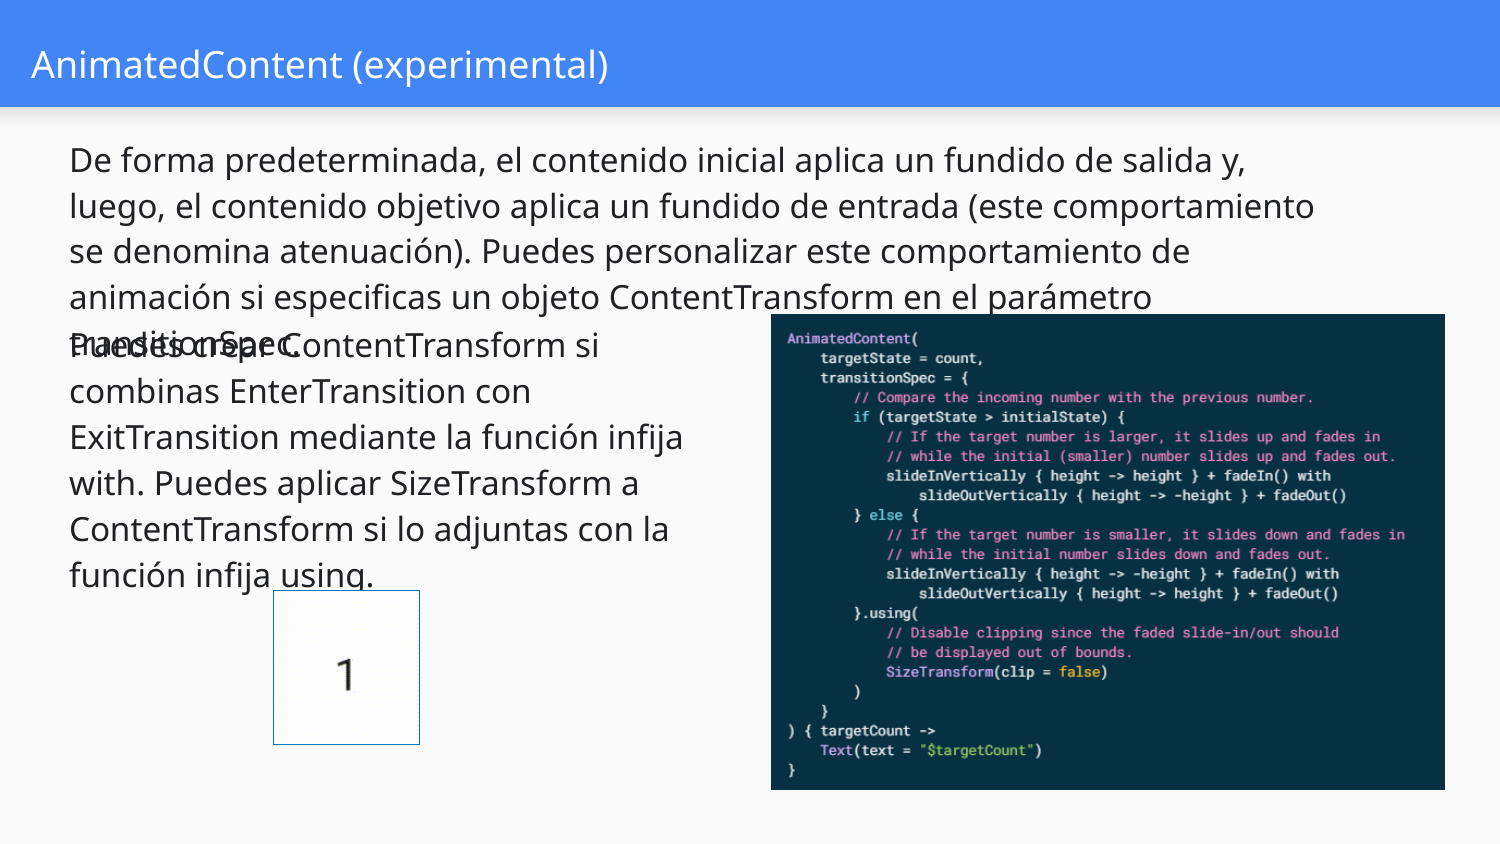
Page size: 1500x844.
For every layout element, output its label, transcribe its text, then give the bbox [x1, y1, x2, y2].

list De forma predeterminada, el contenido inicial aplica un fundido de salida y, luego, el contenido objetivo aplica un fundido de entrada (este comportamiento se denomina atenuación). Puedes personalizar este comportamiento de animación si especificas un objeto ContentTransform en el parámetro transitionSpec. [35, 117, 1362, 235]
text_box Puedes crear ContentTransform si combinas EnterTransition con ExitTransition mediante la función infija with. Puedes aplicar SizeTransform a ContentTransform si lo adjuntas con la función infija using. [35, 303, 747, 421]
picture [771, 314, 1445, 790]
picture [272, 590, 420, 746]
title AnimatedContent (experimental) [16, 2, 1464, 102]
